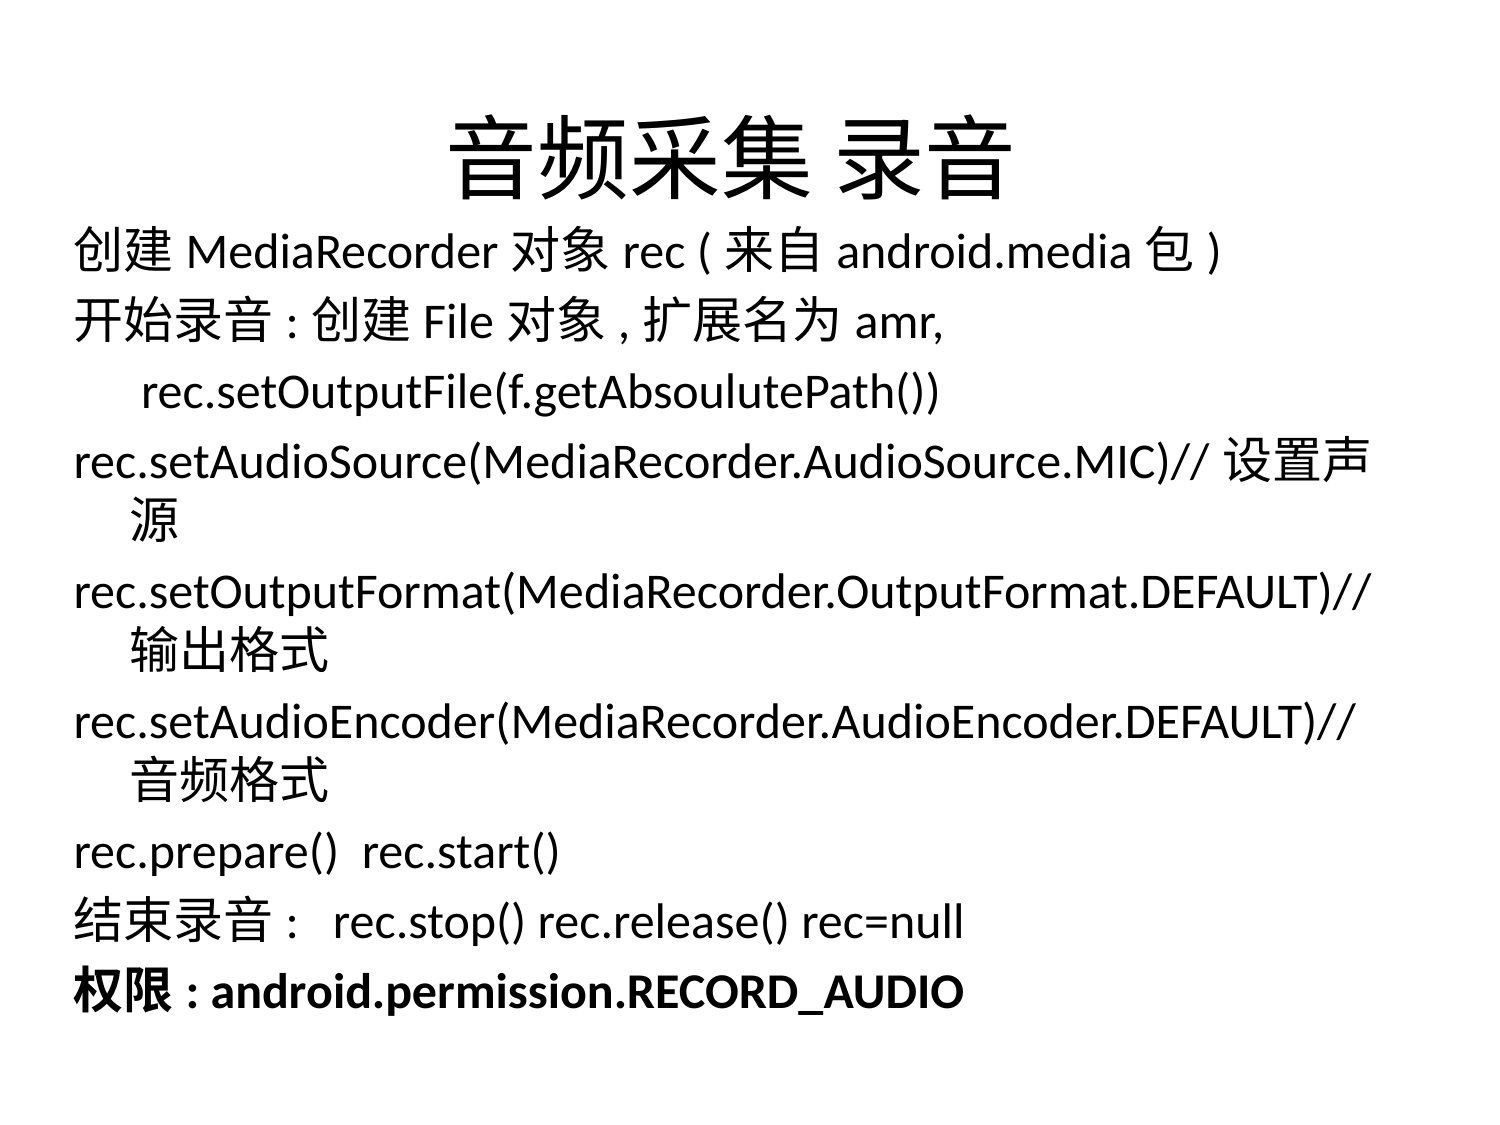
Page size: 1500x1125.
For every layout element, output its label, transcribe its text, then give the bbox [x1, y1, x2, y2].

title 音频采集 录音 [56, 93, 1407, 282]
list 创建MediaRecorder对象rec (来自android.media包) 开始录音:创建File对象,扩展名为amr, rec.setOutputFile(f.getAbsoulutePath()) rec.setAudioSource(MediaRecorder.AudioSource.MIC)//设置声源 rec.setOutputFormat(MediaRecorder.OutputFormat.DEFAULT)//输出格式 rec.setAudioEncoder(MediaRecorder.AudioEncoder.DEFAULT)//音频格式 rec.prepare() rec.start() 结束录音: rec.stop() rec.release() rec=null 权限: android.permission.RECORD_AUDIO [58, 210, 1409, 954]
